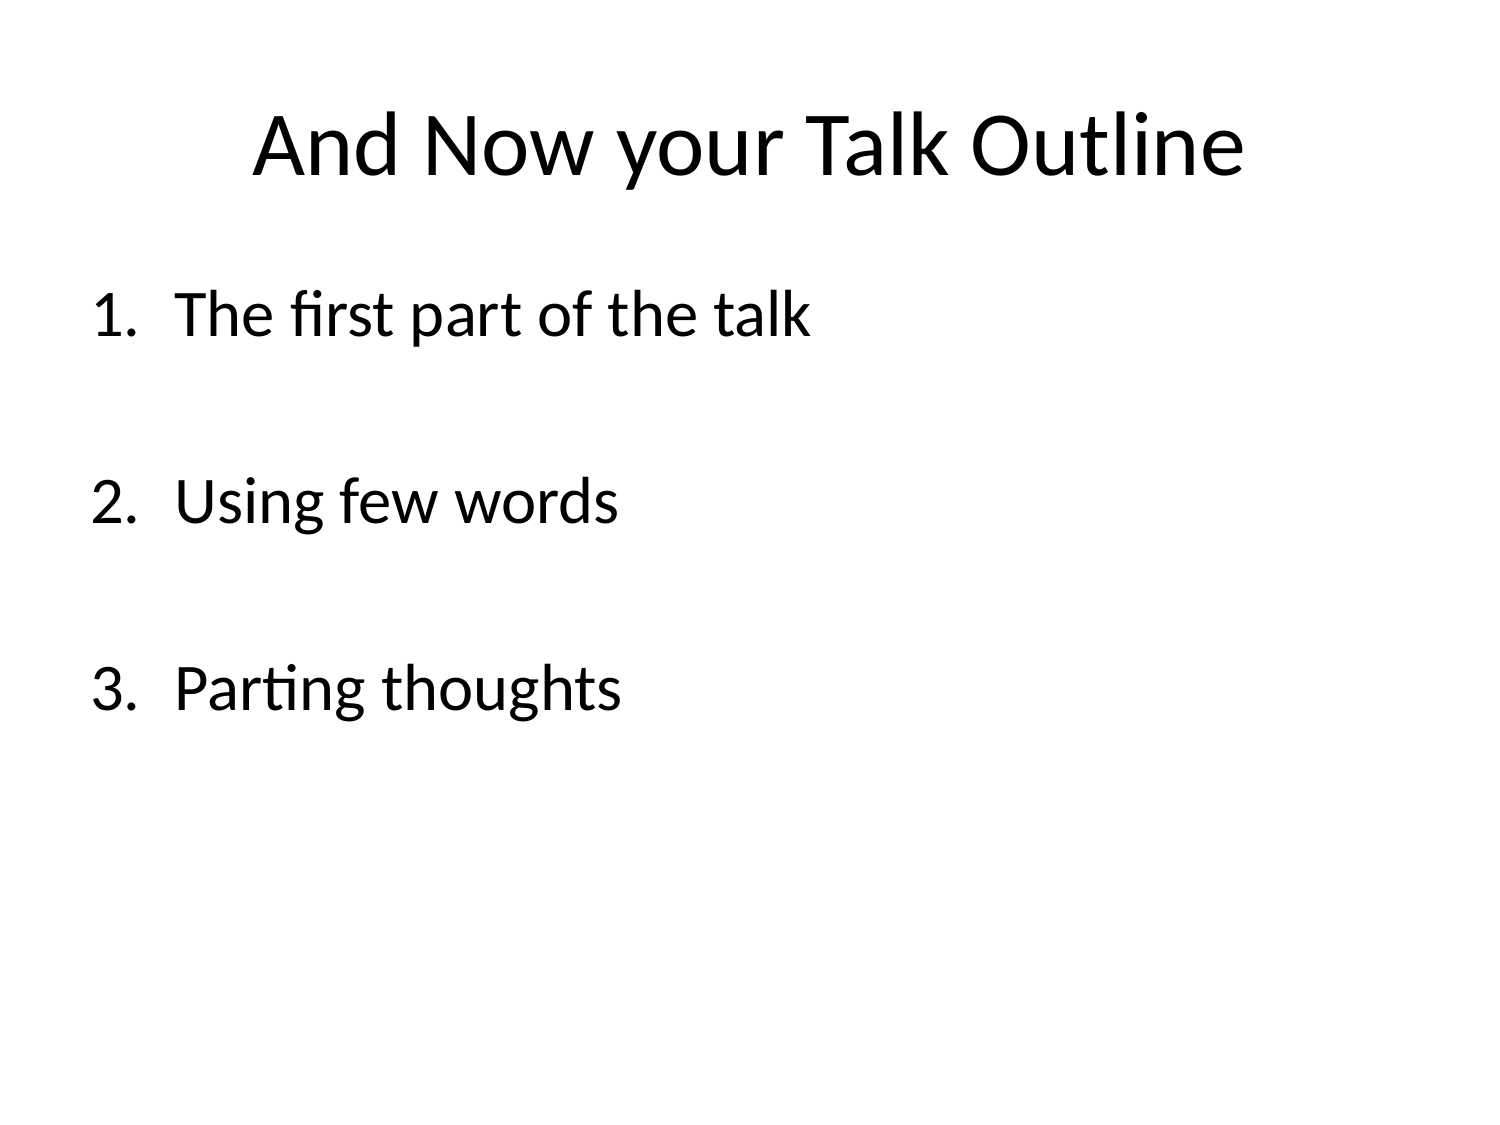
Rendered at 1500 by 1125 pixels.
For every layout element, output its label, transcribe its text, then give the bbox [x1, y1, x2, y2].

list The first part of the talk Using few words Parting thoughts [75, 262, 1425, 1005]
title And Now your Talk Outline [75, 45, 1425, 233]
